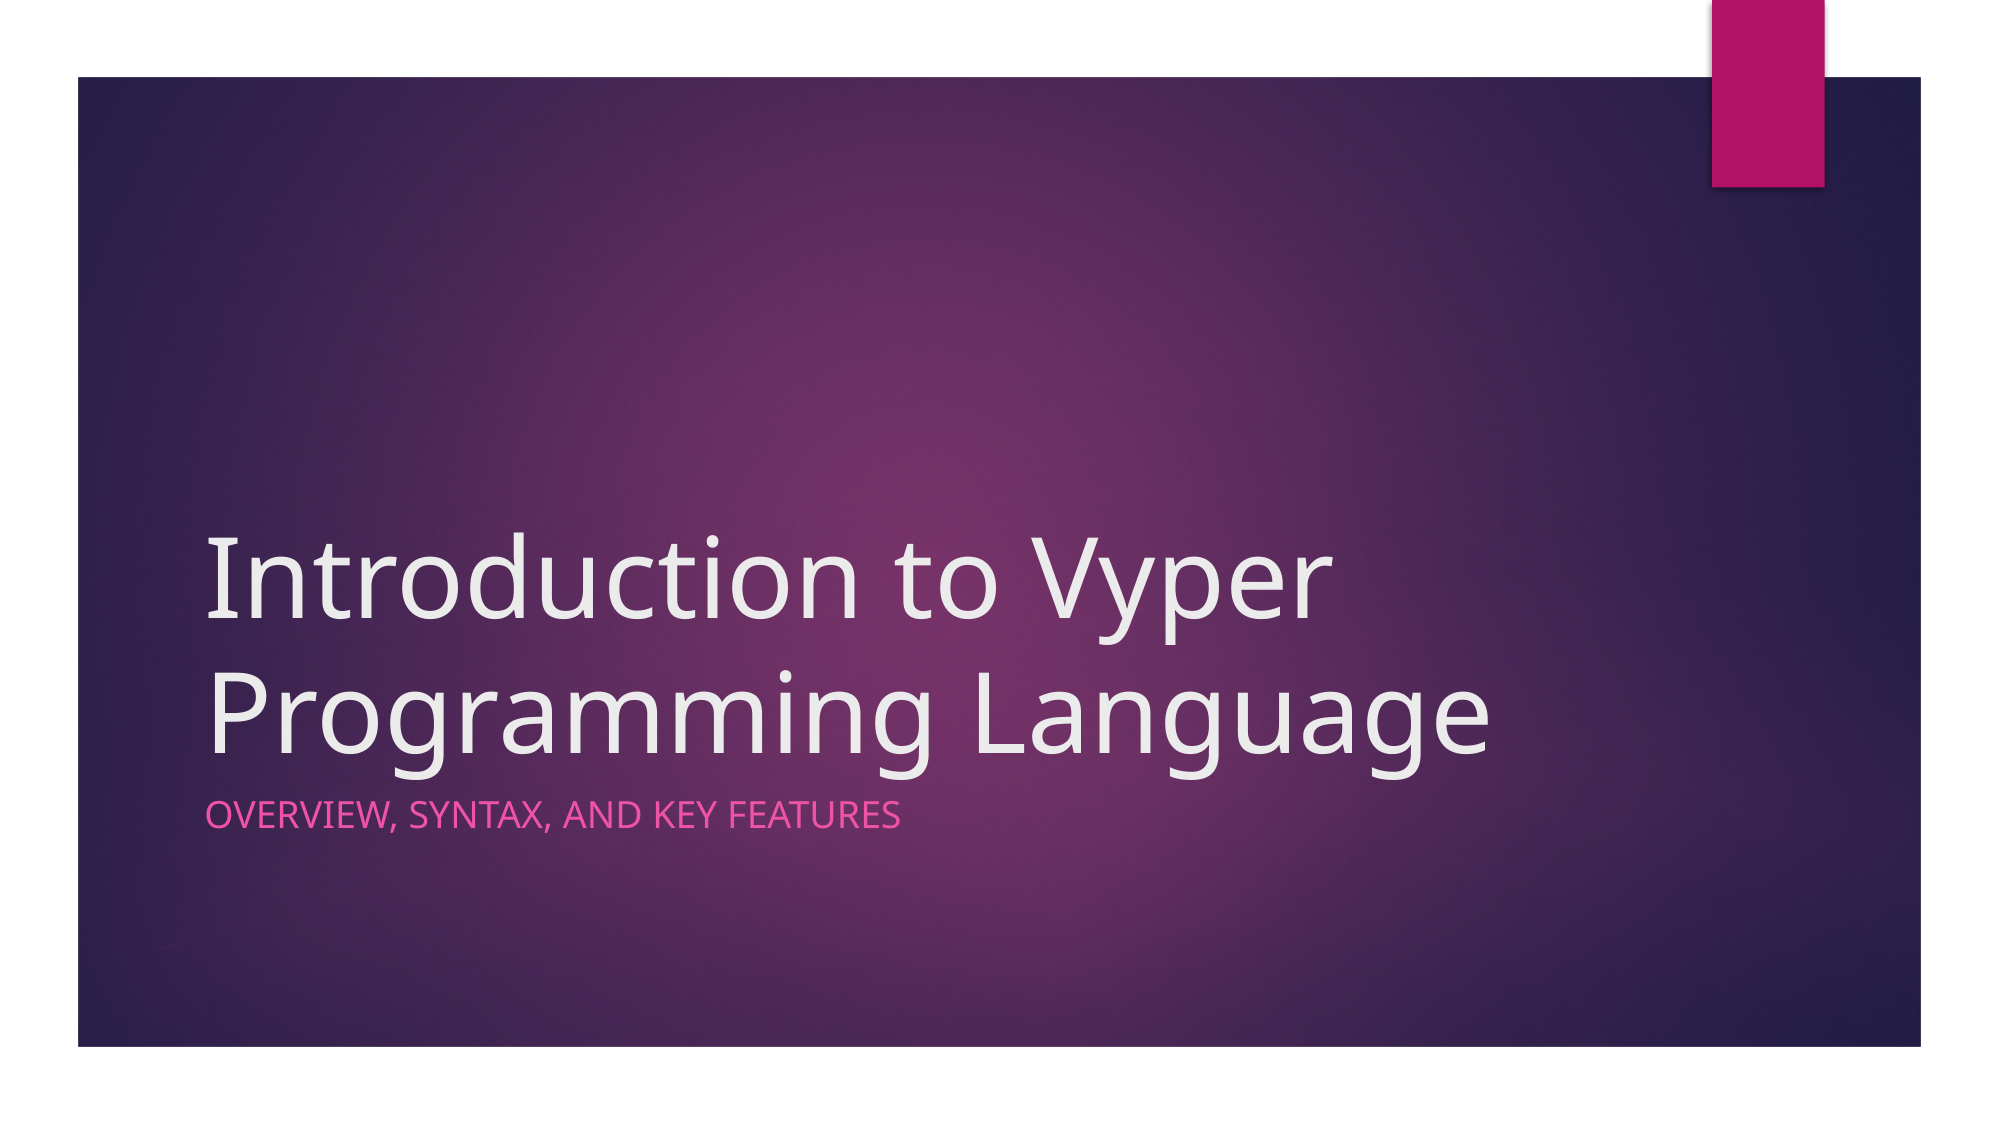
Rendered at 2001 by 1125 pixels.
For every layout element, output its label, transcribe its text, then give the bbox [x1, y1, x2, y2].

subtitle Overview, Syntax, and Key Features [189, 783, 1638, 925]
title Introduction to Vyper Programming Language [189, 344, 1638, 783]
